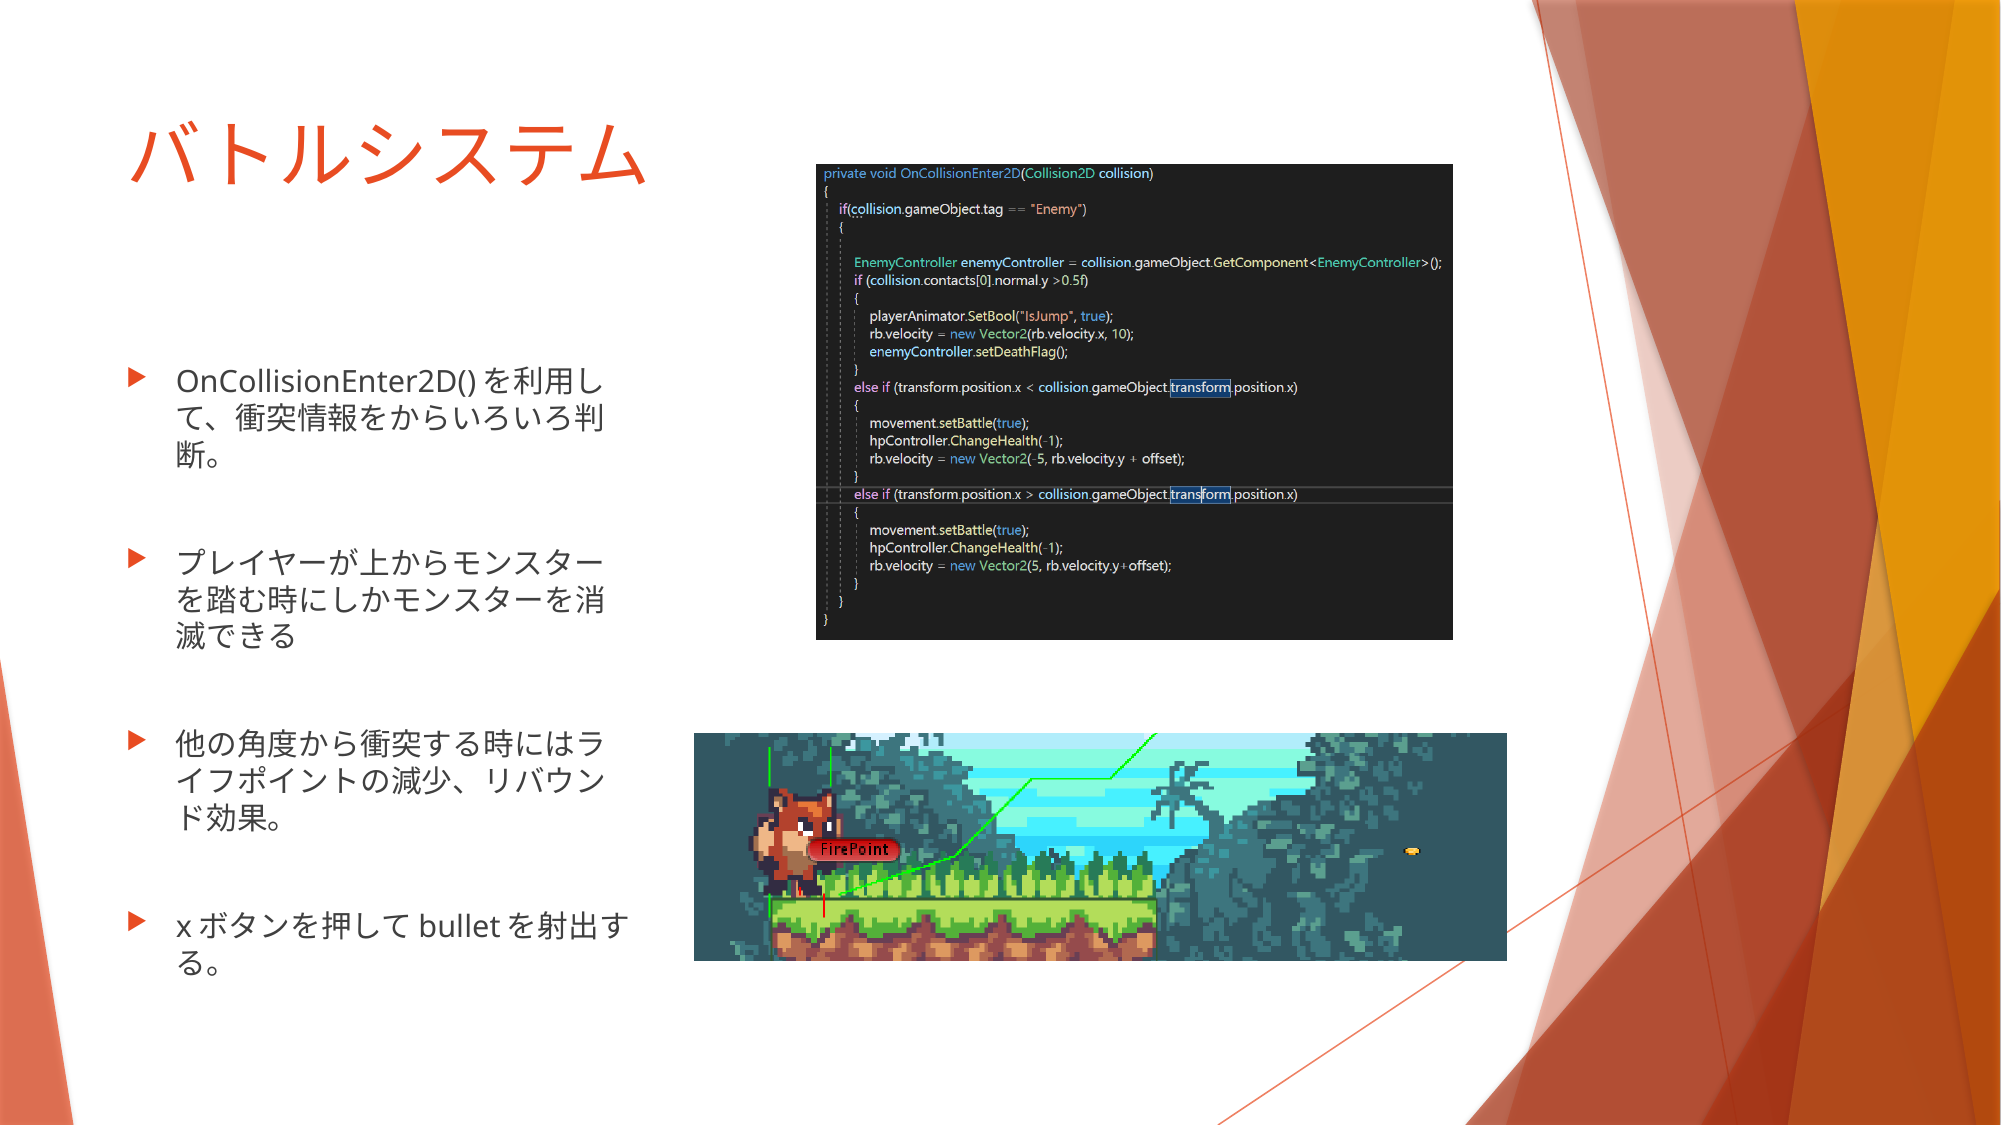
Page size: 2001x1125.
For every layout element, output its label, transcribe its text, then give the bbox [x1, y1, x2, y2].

title バトルシステム [111, 99, 1522, 317]
picture [815, 163, 1453, 641]
list OnCollisionEnter2D()を利用して、衝突情報をからいろいろ判断。 プレイヤーが上からモンスターを踏む時にしかモンスターを消滅できる 他の角度から衝突する時にはライフポイントの減少、リバウンド効果。 xボタンを押してbulletを射出する。 [111, 354, 646, 992]
picture [693, 732, 1508, 961]
